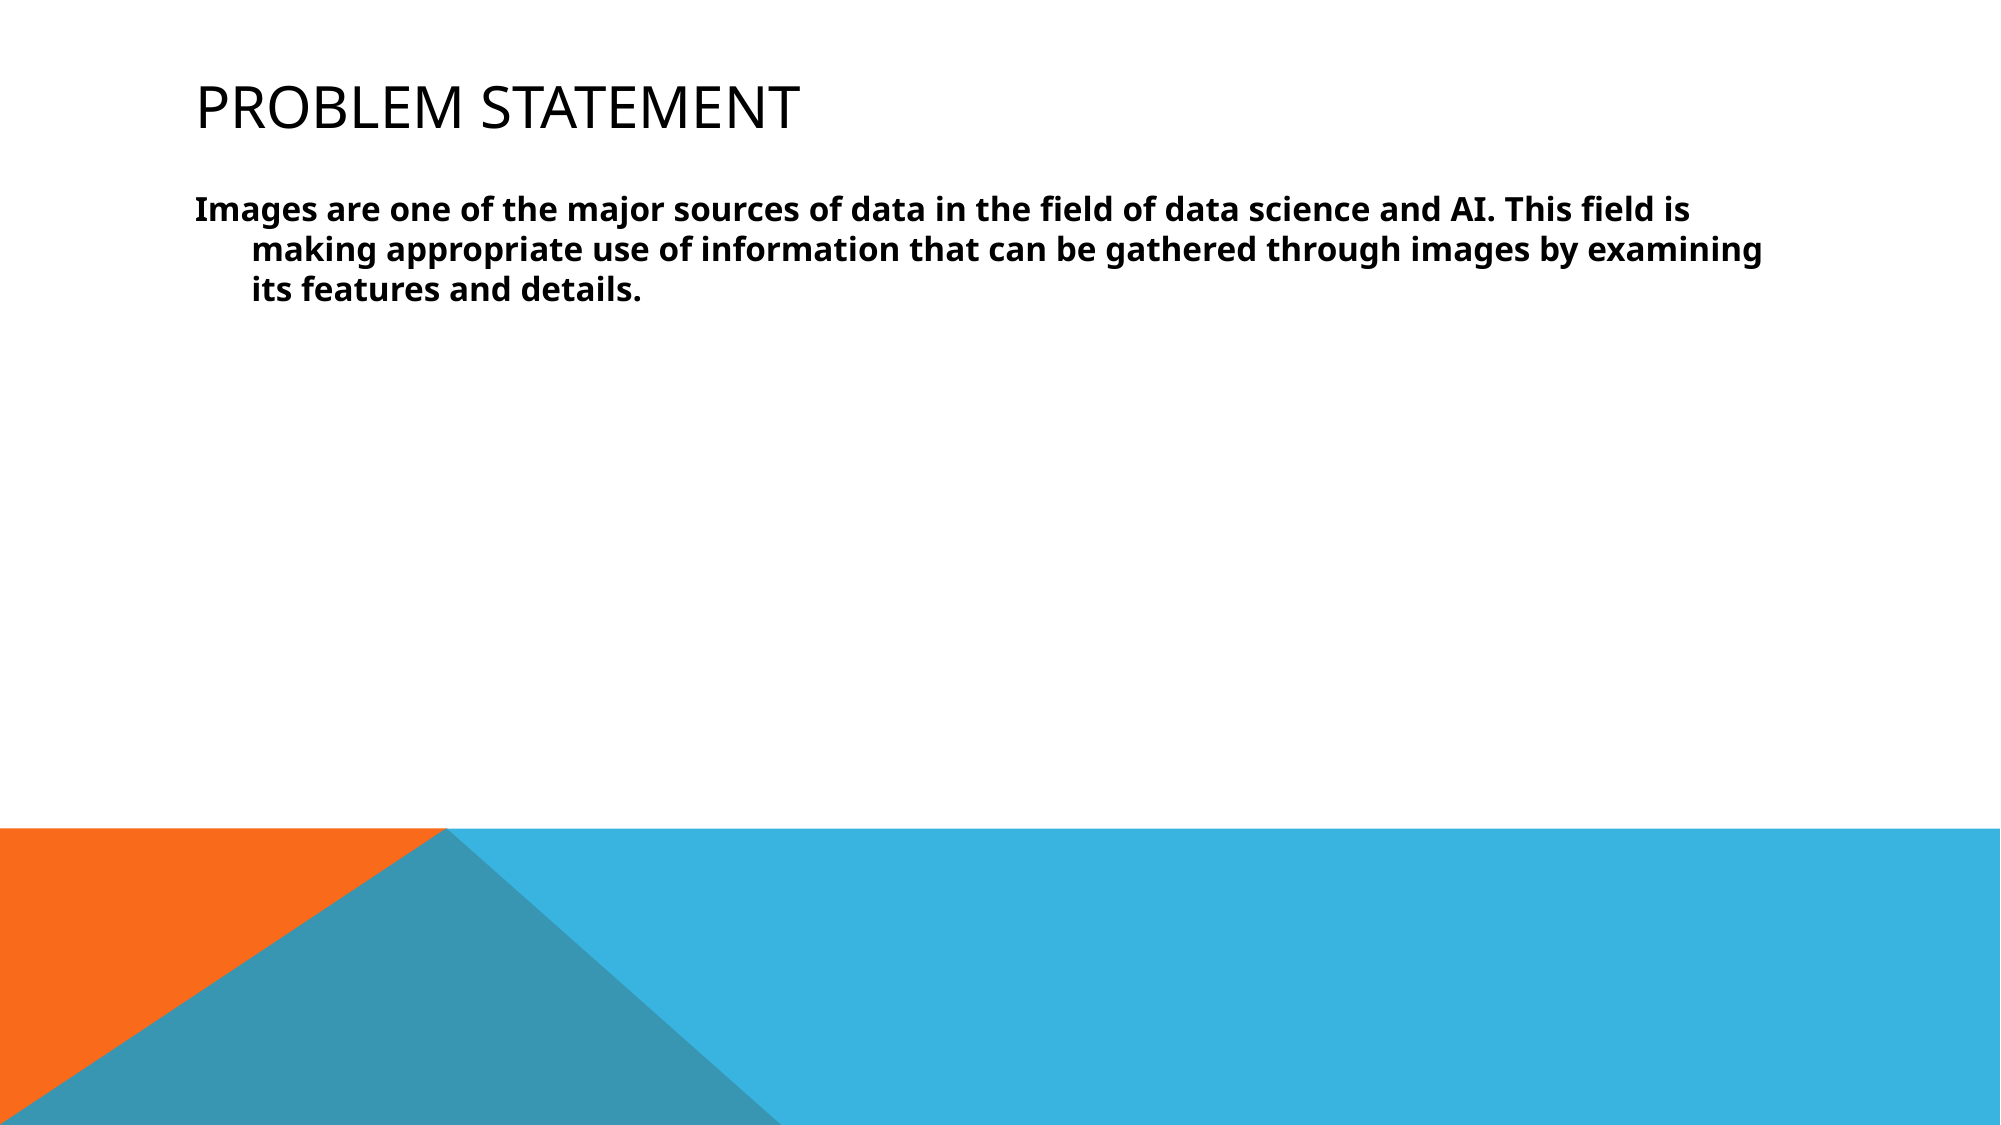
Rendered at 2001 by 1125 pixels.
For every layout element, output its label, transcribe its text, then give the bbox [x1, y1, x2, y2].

title Problem Statement [180, 60, 1825, 150]
list Images are one of the major sources of data in the field of data science and AI. This field is making appropriate use of information that can be gathered through images by examining its features and details. [180, 180, 1825, 768]
